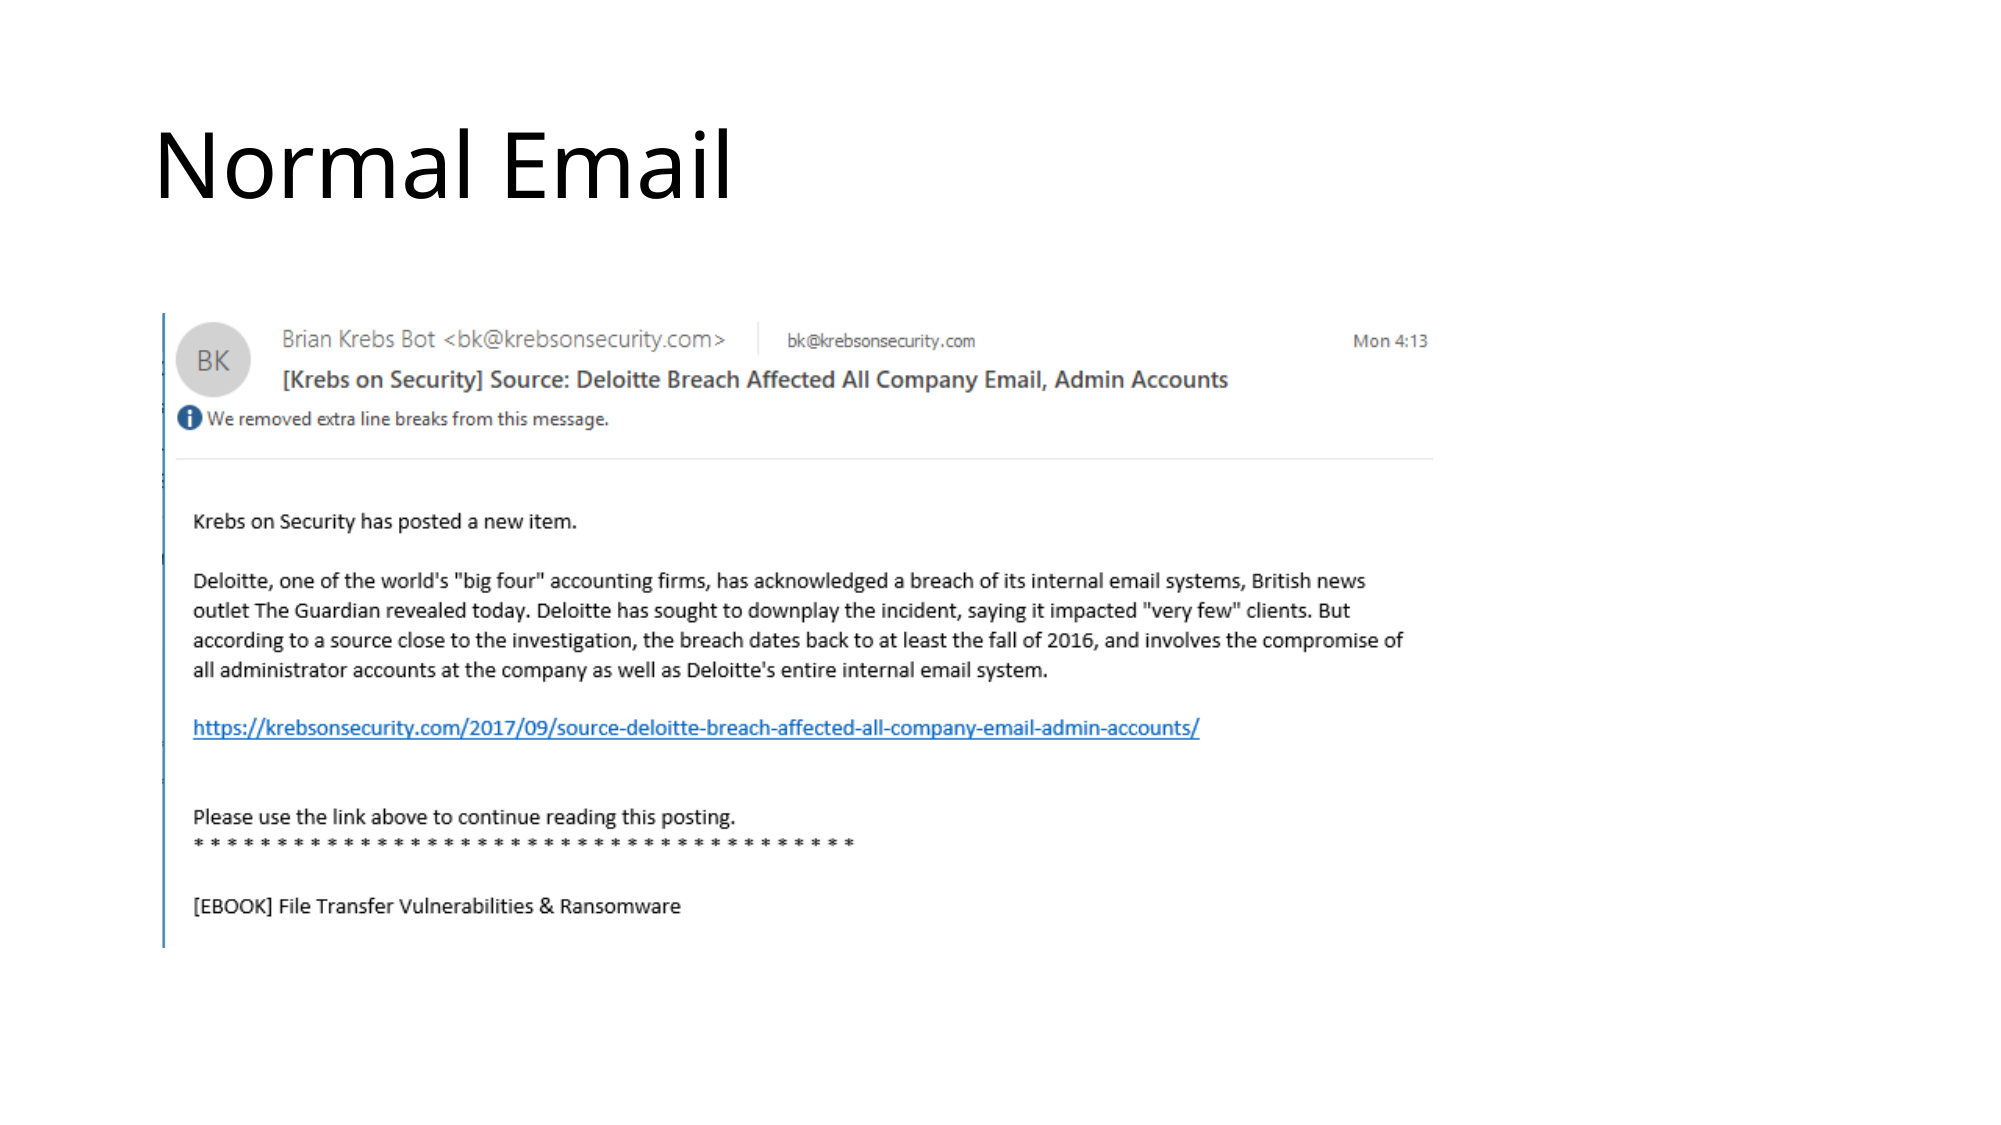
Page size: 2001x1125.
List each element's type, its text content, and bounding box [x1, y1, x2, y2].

title Normal Email [137, 59, 1863, 278]
picture [162, 313, 1433, 948]
